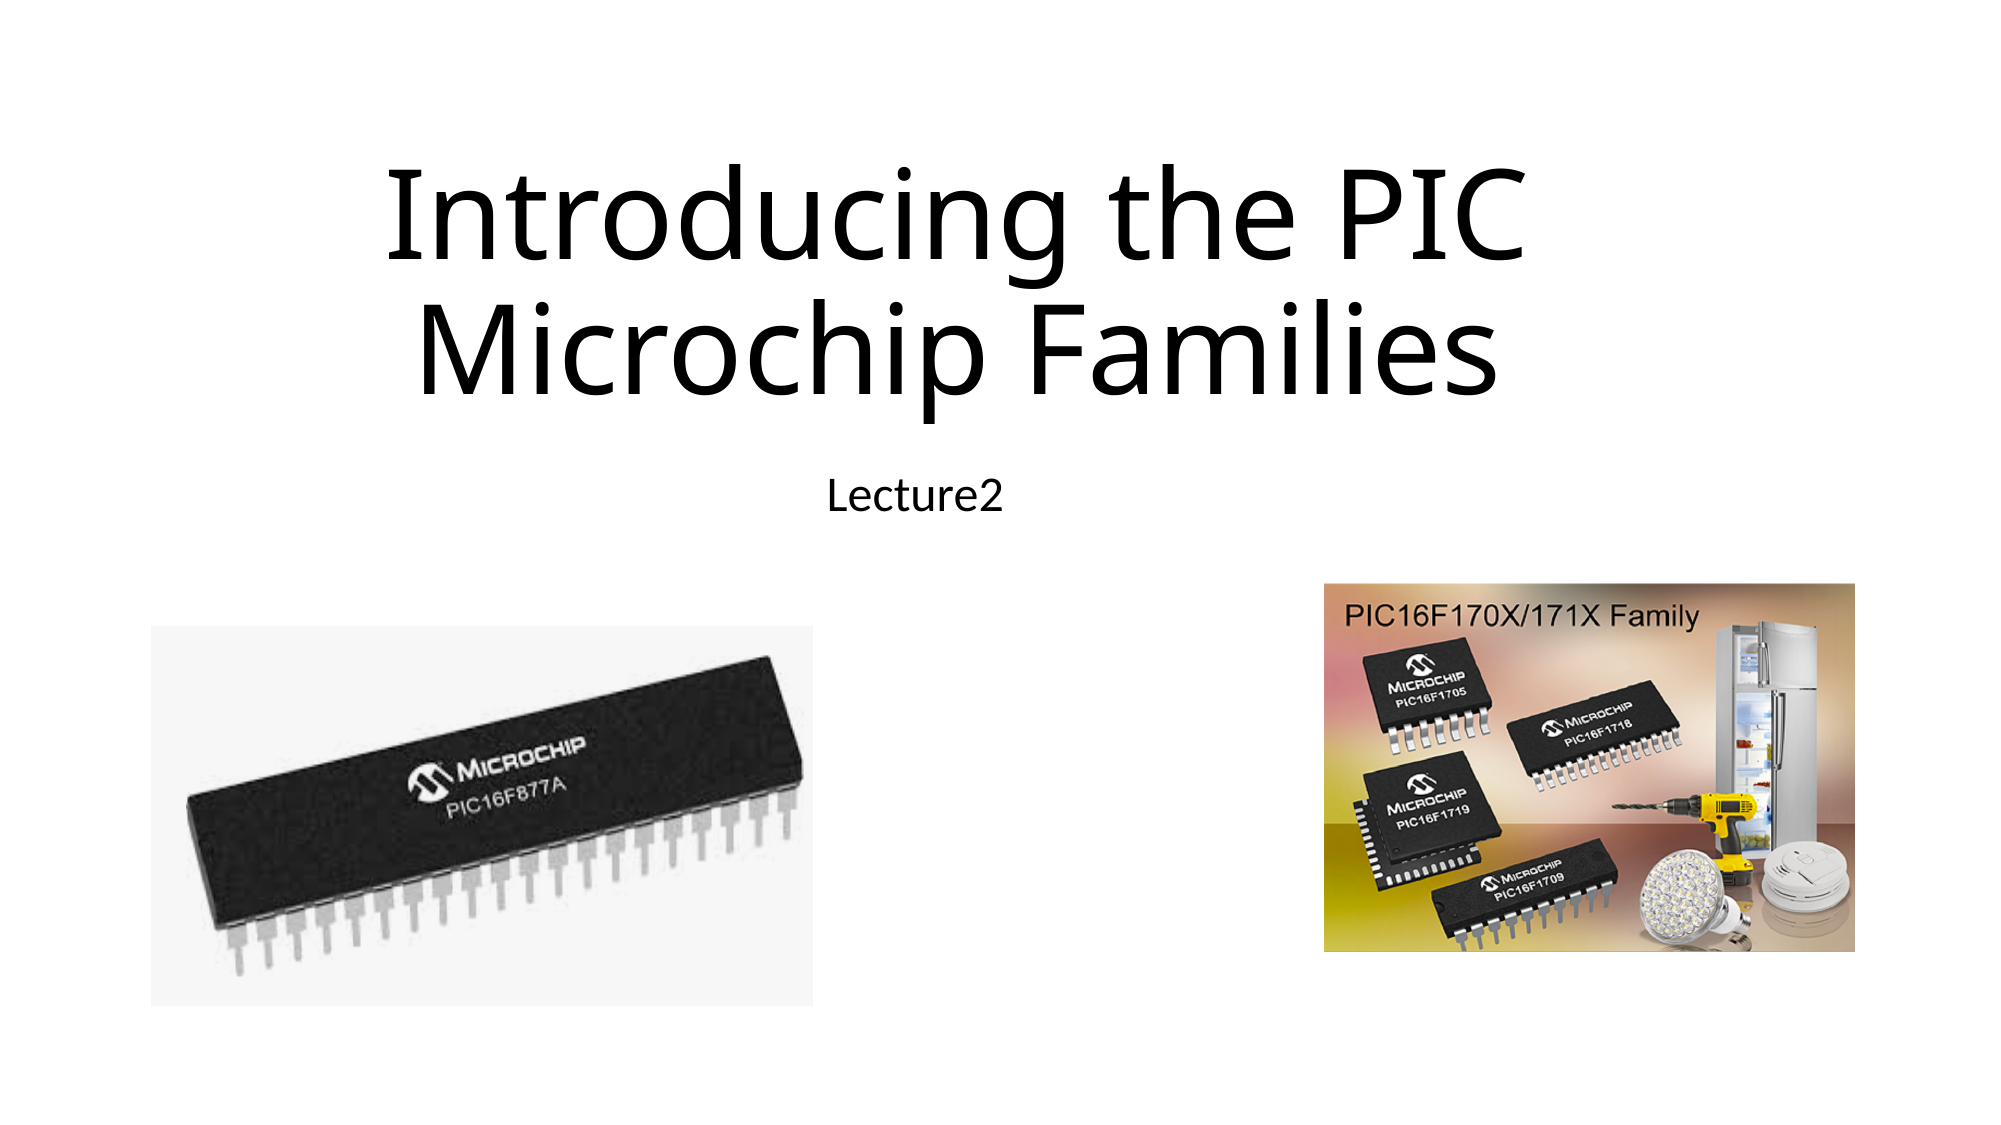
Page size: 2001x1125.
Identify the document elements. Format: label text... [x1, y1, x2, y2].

picture [145, 626, 813, 1013]
title Introducing the PIC Microchip Families [207, 37, 1708, 430]
picture [1324, 578, 1855, 952]
subtitle Lecture2 [165, 461, 1666, 733]
